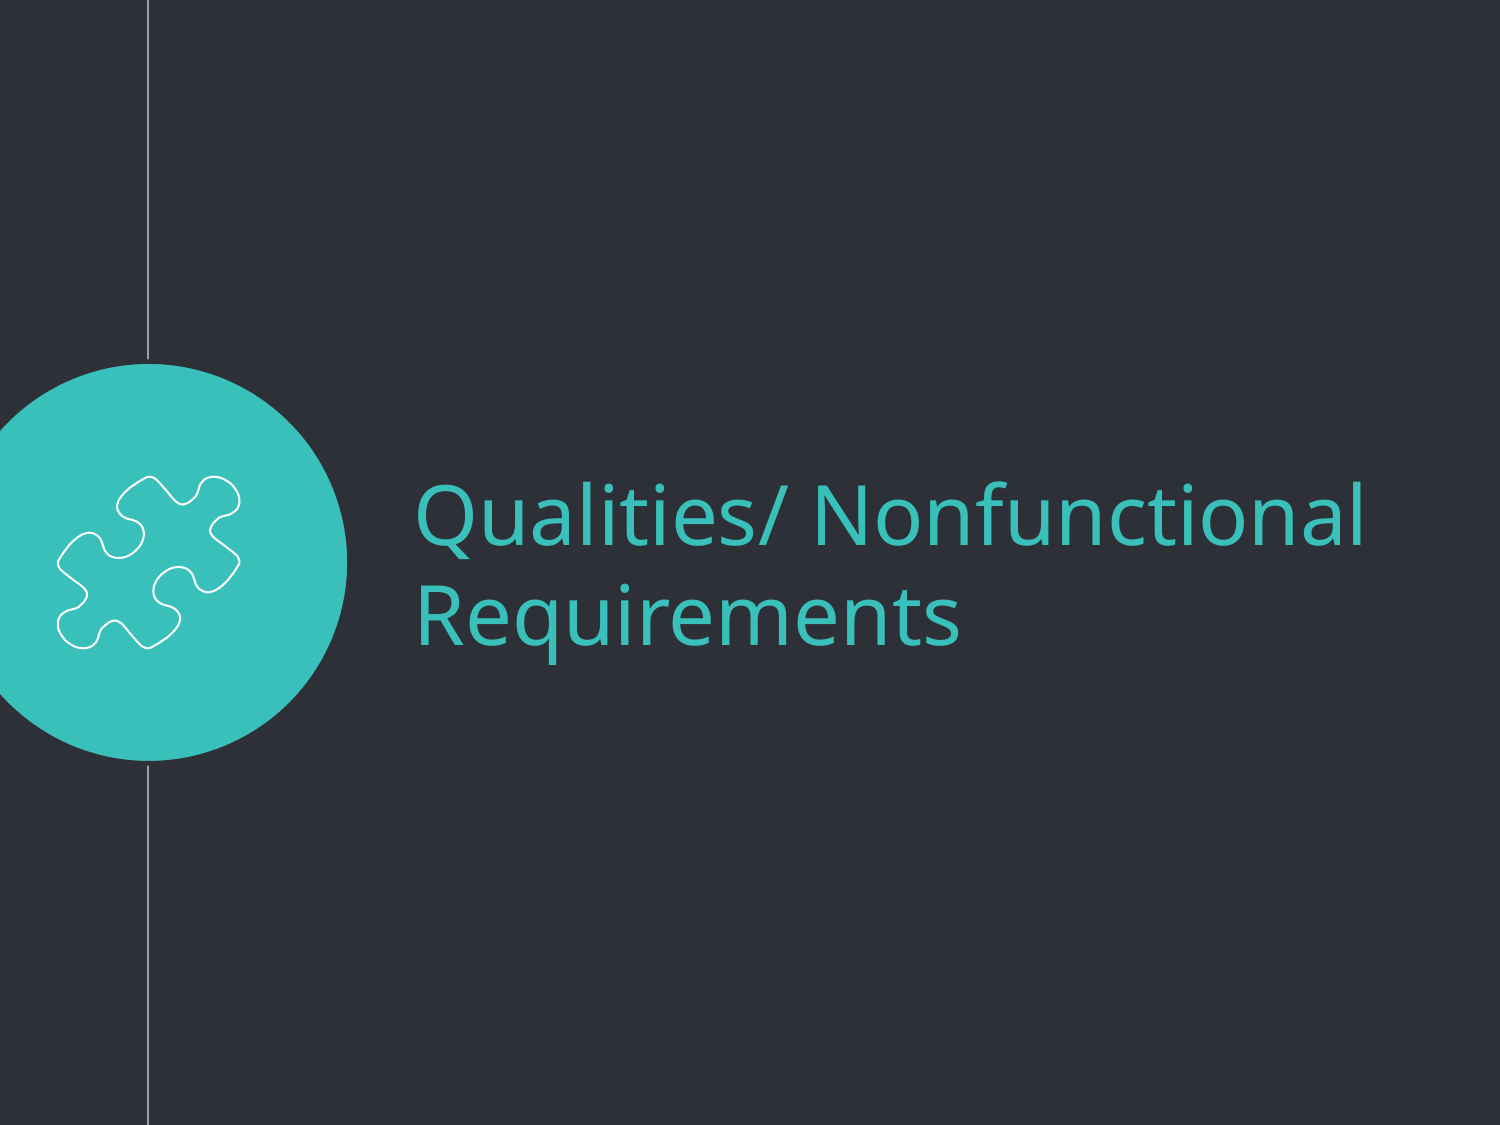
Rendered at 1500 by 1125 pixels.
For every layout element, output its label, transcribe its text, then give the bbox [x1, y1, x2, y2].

text_box [0, 361, 350, 764]
title Qualities/ Nonfunctional Requirements [398, 435, 1388, 690]
